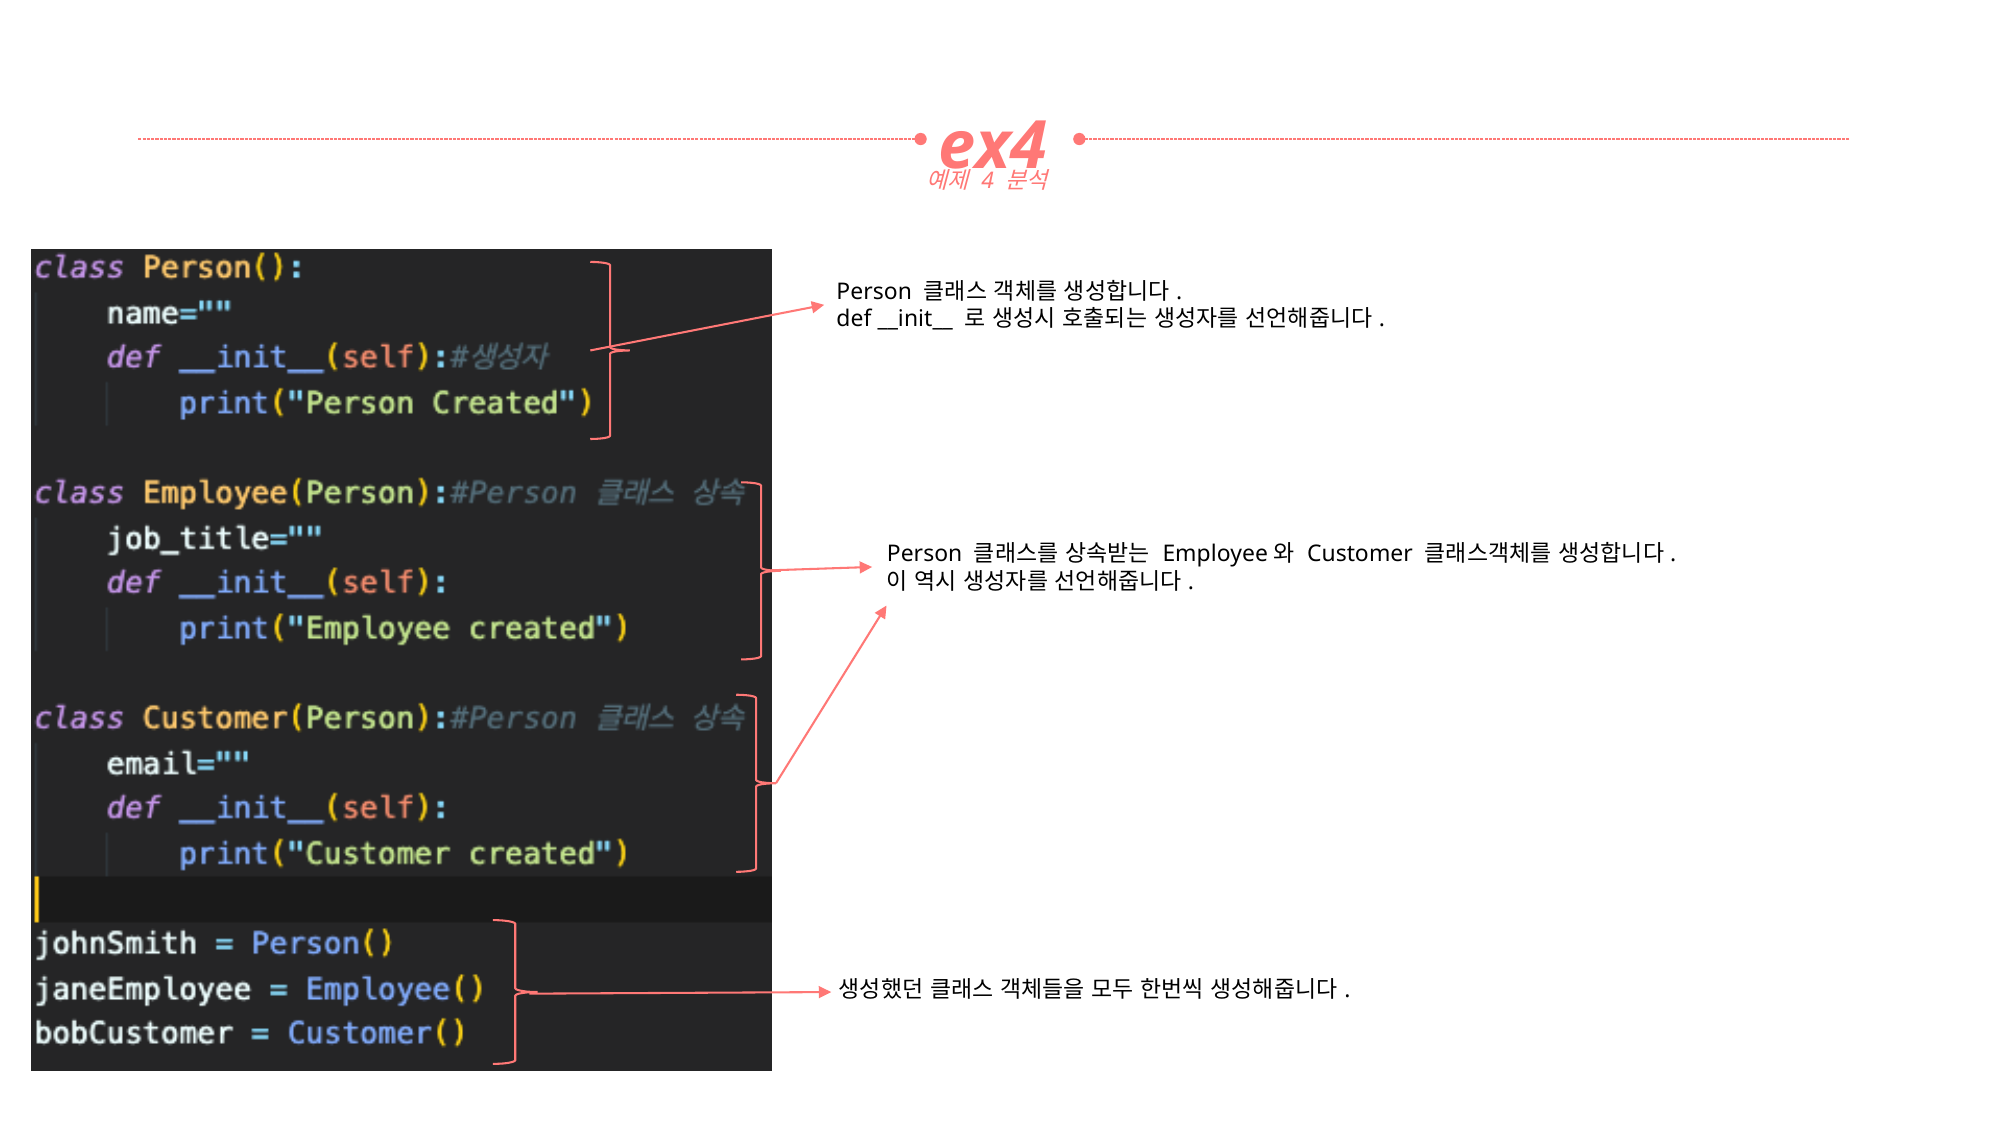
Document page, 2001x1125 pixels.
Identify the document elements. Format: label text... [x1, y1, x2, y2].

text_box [771, 567, 873, 571]
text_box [629, 304, 825, 351]
text_box Person 클래스 객체를 생성합니다. def __init__ 로 생성시 호출되는 생성자를 선언해줍니다. [821, 268, 1772, 339]
picture [31, 249, 772, 1071]
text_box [775, 605, 887, 784]
text_box ex4 [606, 54, 1380, 157]
text_box 생성했던 클래스 객체들을 모두 한번씩 생성해줍니다. [824, 967, 1775, 1010]
text_box 예제 4 분석 [125, 157, 1850, 201]
text_box Person 클래스를 상속받는 Employee와 Customer 클래스객체를 생성합니다. 이 역시 생성자를 선언해줍니다. [872, 531, 1823, 602]
